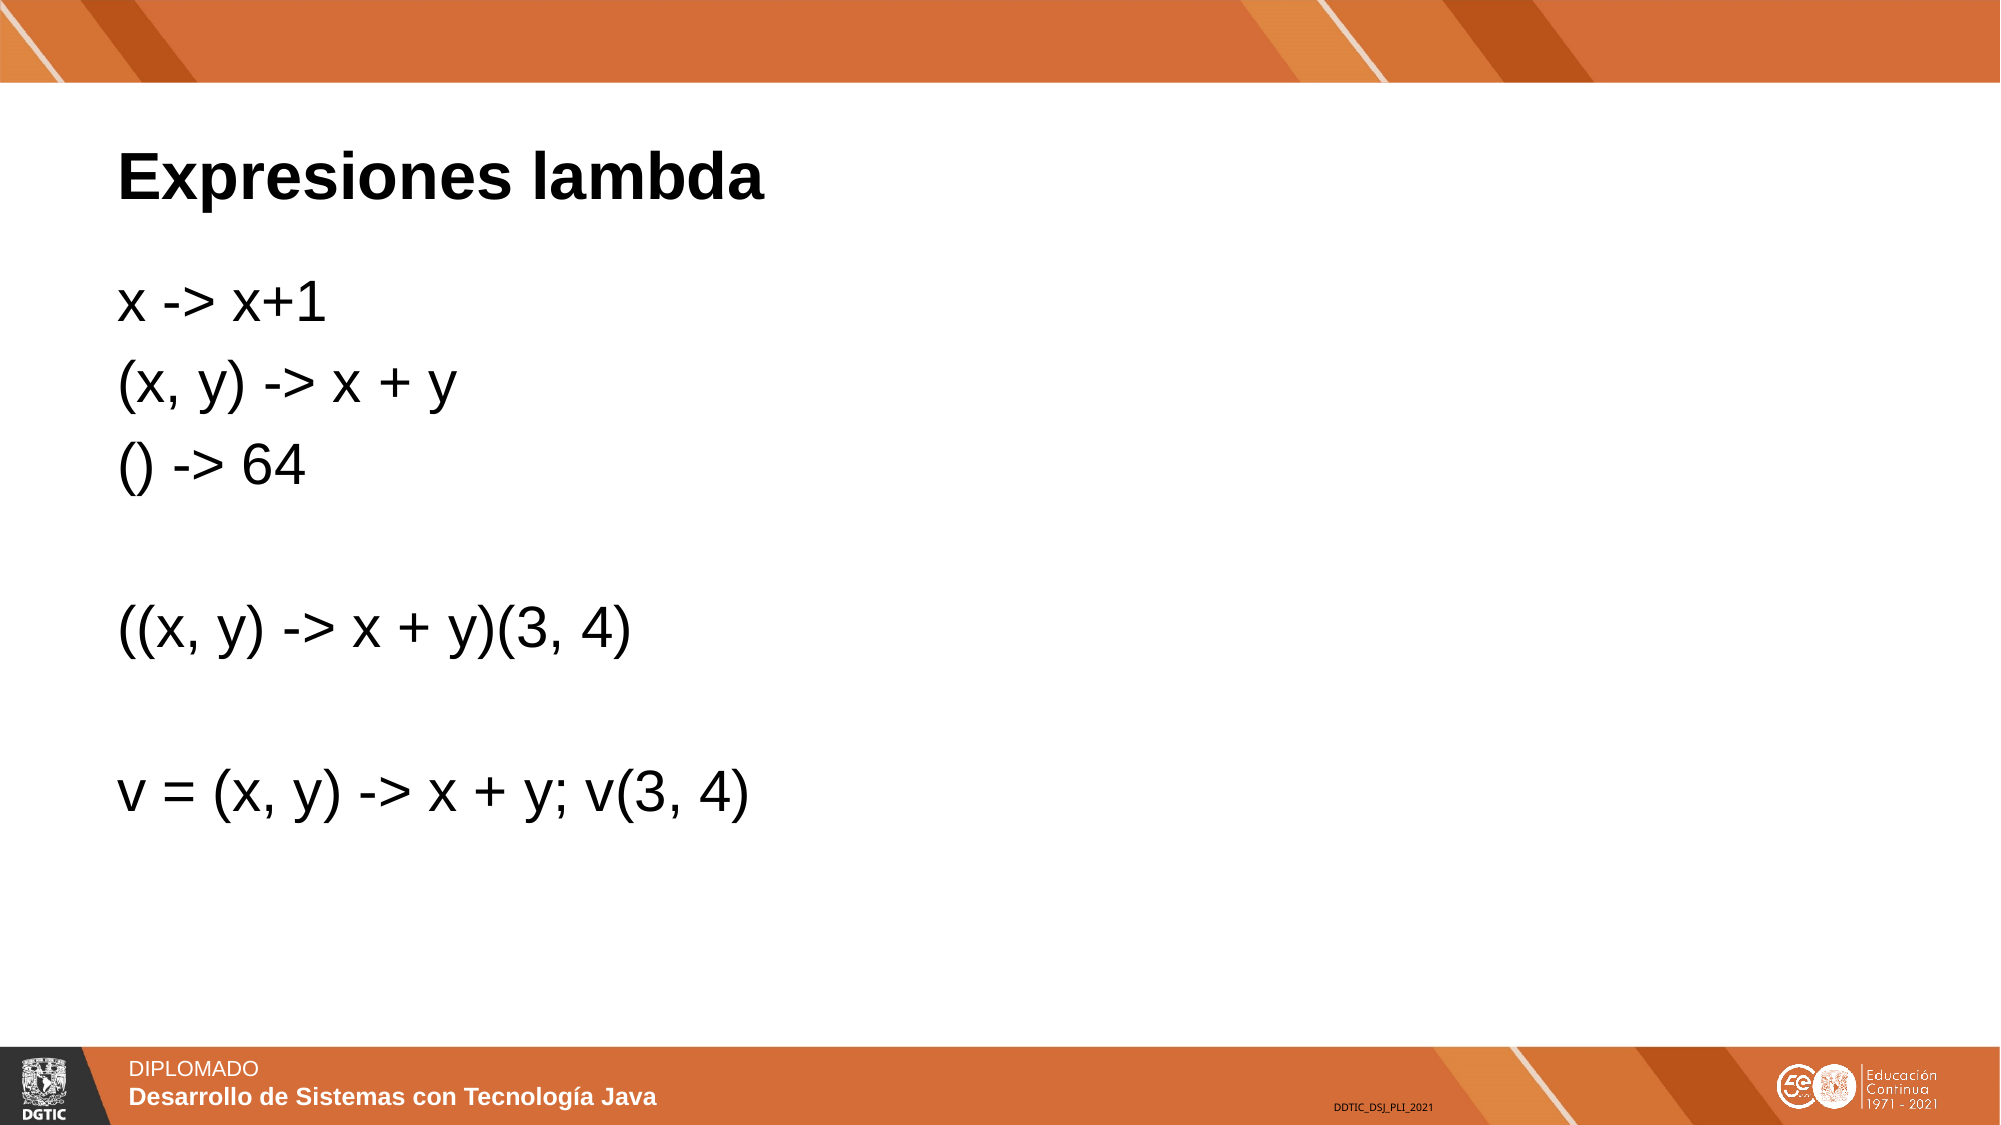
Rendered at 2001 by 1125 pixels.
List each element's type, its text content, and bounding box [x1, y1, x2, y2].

list x -> x+1 (x, y) -> x + y () -> 64 ((x, y) -> x + y)(3, 4) v = (x, y) -> x + y; v(3, 4) [102, 255, 1918, 1029]
picture [0, 0, 2000, 83]
title Expresiones lambda [102, 125, 1930, 220]
picture [0, 1045, 2000, 1125]
